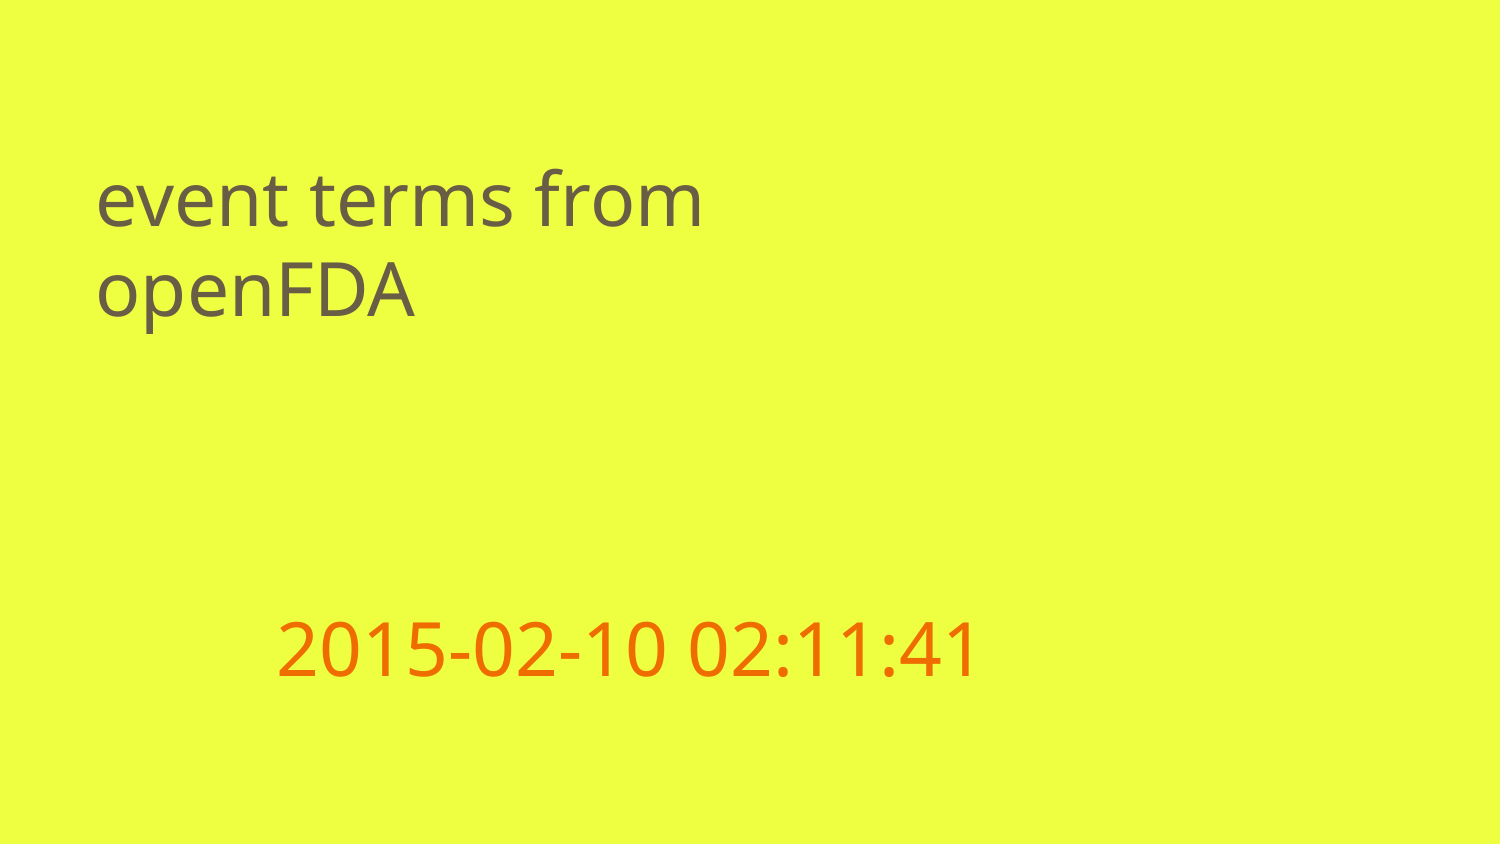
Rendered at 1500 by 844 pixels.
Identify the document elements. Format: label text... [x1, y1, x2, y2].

title event terms from openFDA 2015-02-10 02:11:41 [80, 86, 1002, 758]
